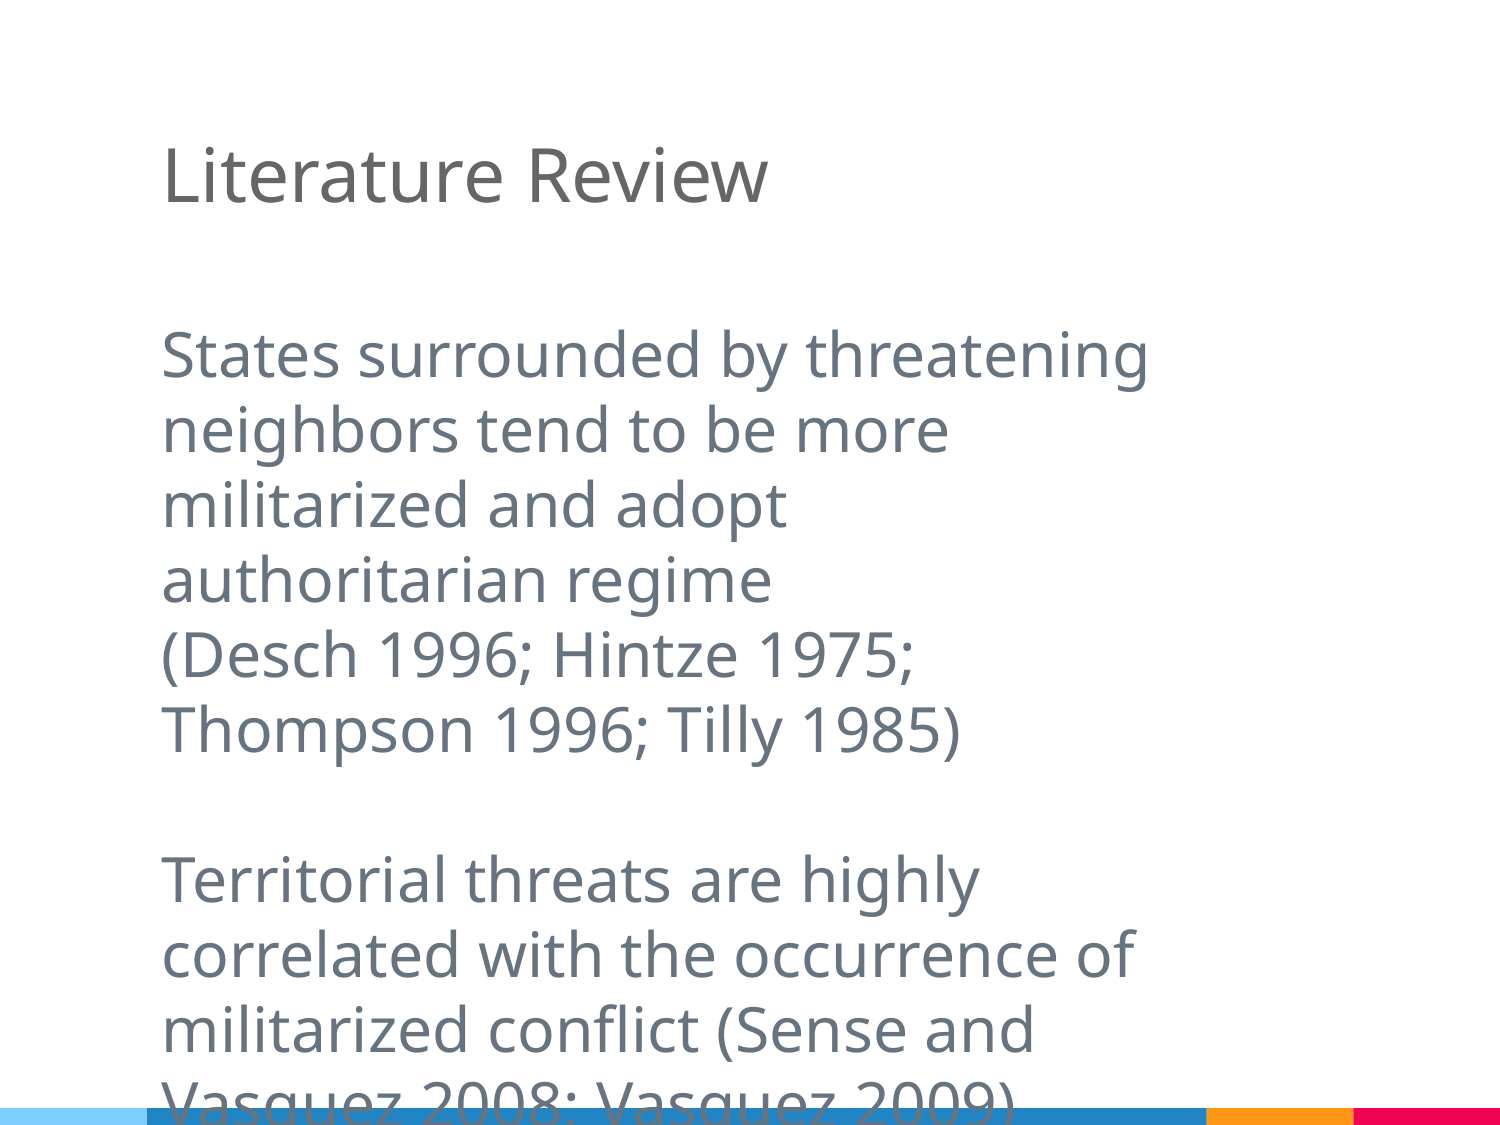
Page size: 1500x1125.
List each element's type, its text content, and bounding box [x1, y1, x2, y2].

title Literature Review [146, 45, 1207, 233]
list States surrounded by threatening neighbors tend to be more militarized and adopt authoritarian regime (Desch 1996; Hintze 1975; Thompson 1996; Tilly 1985) Territorial threats are highly correlated with the occurrence of militarized conflict (Sense and Vasquez 2008; Vasquez 2009) [146, 300, 1207, 1078]
